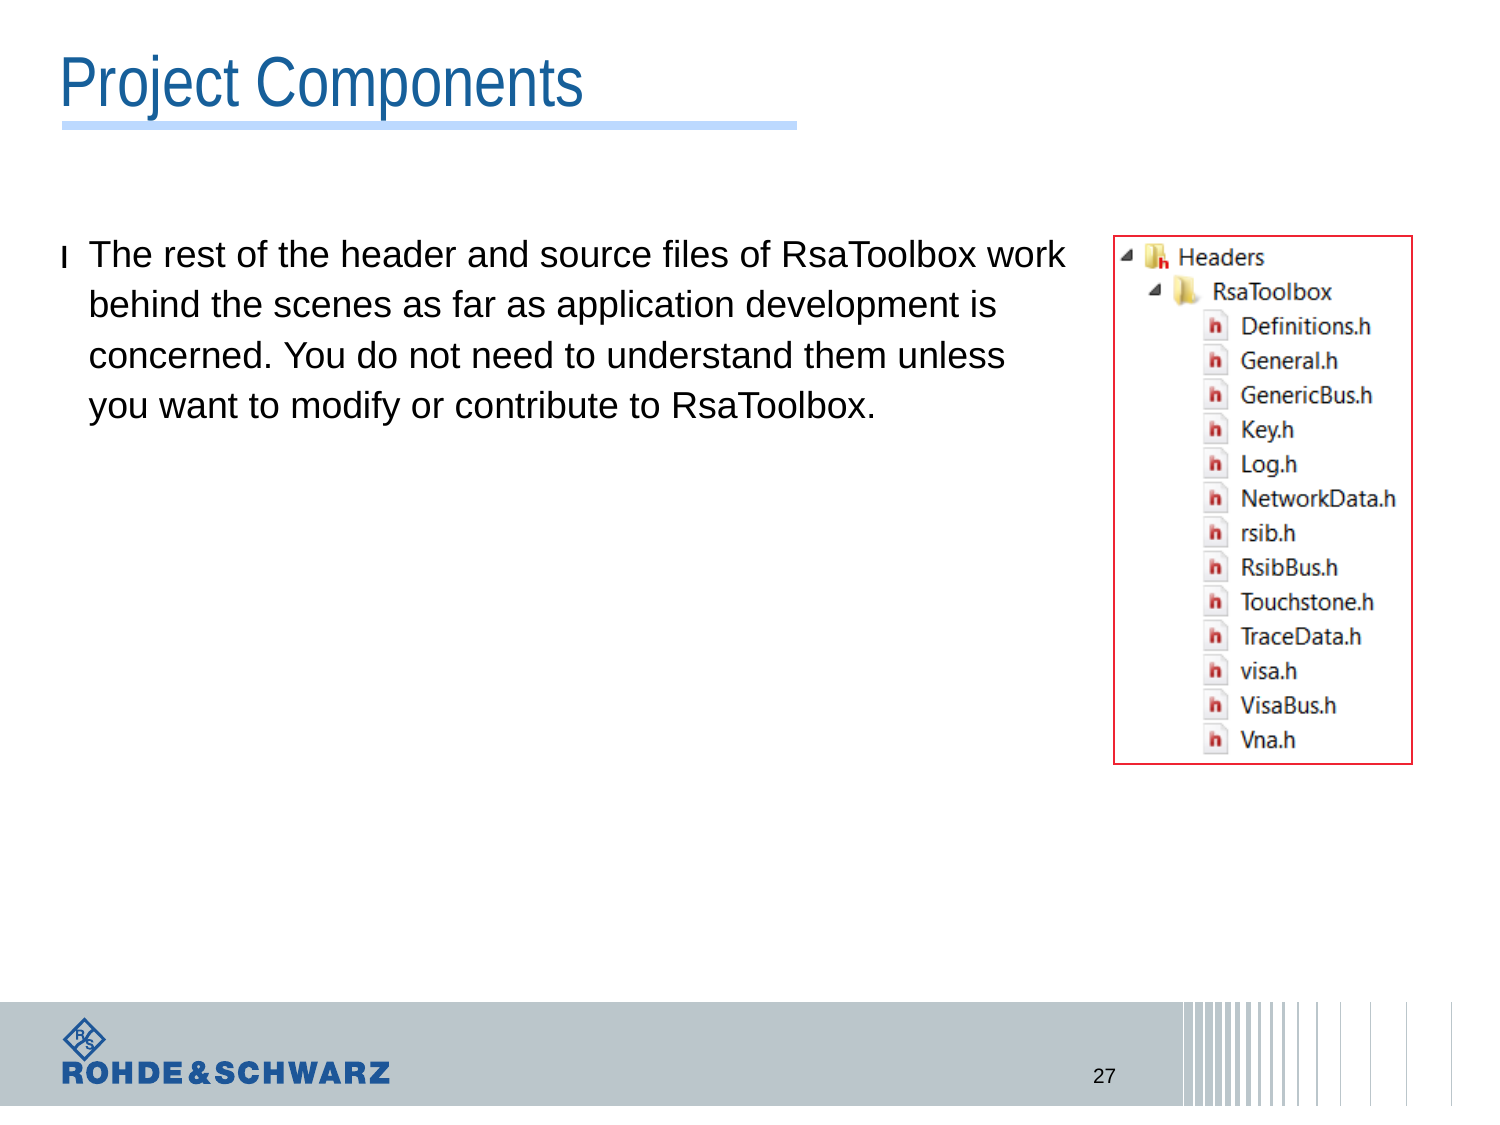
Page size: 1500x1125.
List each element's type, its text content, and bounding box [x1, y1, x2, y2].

slide_number 27 [1033, 1062, 1117, 1093]
title Project Components [59, 35, 1418, 213]
list The rest of the header and source files of RsaToolbox work behind the scenes as far as application development is concerned. You do not need to understand them unless you want to modify or contribute to RsaToolbox. [59, 224, 1418, 993]
picture [1114, 236, 1412, 764]
